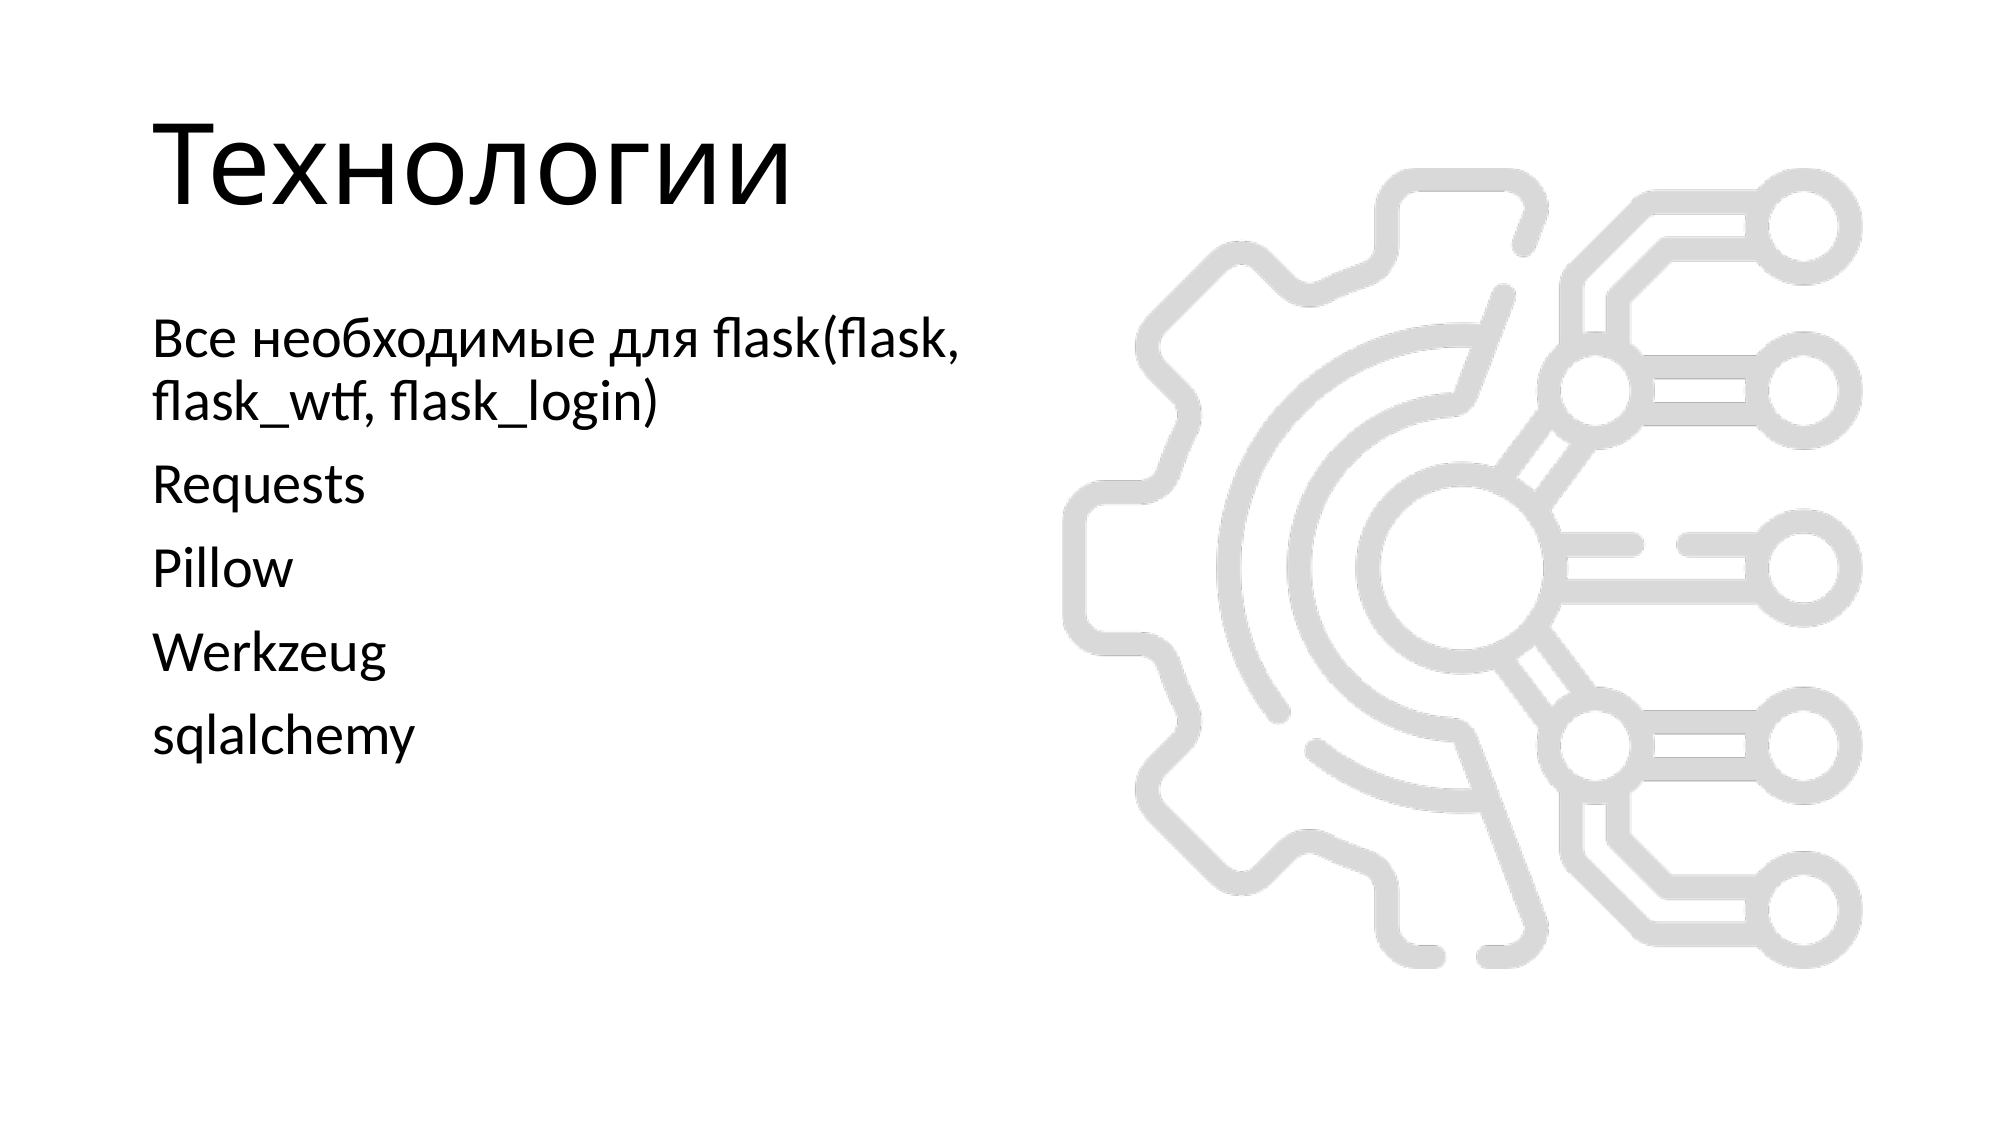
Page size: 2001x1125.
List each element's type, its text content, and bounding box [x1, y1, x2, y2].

picture [1062, 168, 1863, 969]
list Все необходимые для flask(flask, flask_wtf, flask_login) Requests Pillow Werkzeug sqlalchemy [137, 299, 1120, 1014]
title Технологии [137, 59, 1863, 278]
